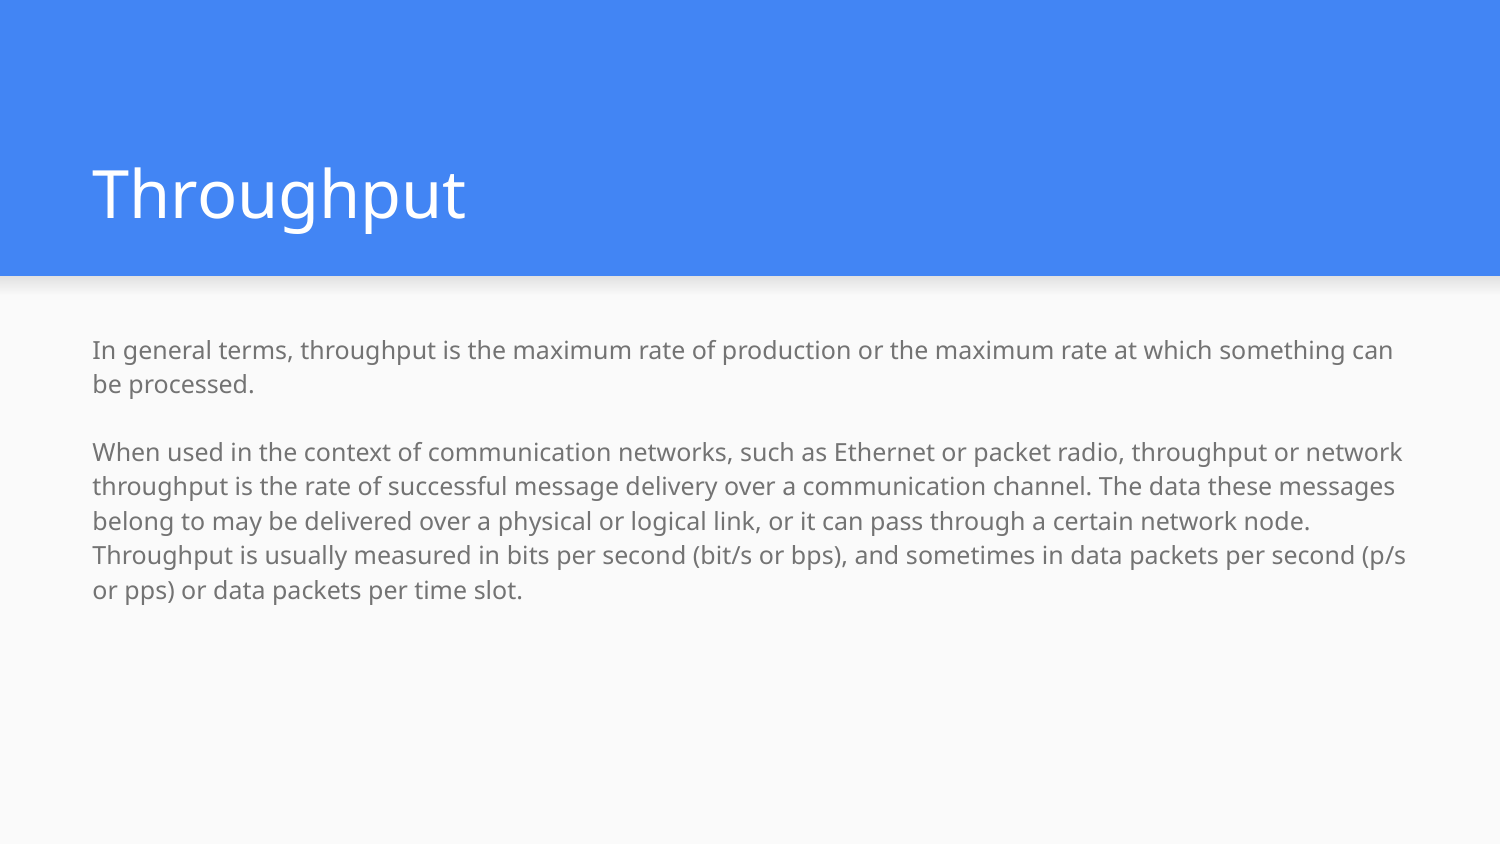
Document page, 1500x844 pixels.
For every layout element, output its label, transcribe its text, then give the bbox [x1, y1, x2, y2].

title Throughput [77, 121, 1427, 248]
list In general terms, throughput is the maximum rate of production or the maximum rate at which something can be processed. When used in the context of communication networks, such as Ethernet or packet radio, throughput or network throughput is the rate of successful message delivery over a communication channel. The data these messages belong to may be delivered over a physical or logical link, or it can pass through a certain network node. Throughput is usually measured in bits per second (bit/s or bps), and sometimes in data packets per second (p/s or pps) or data packets per time slot. [77, 314, 1427, 760]
